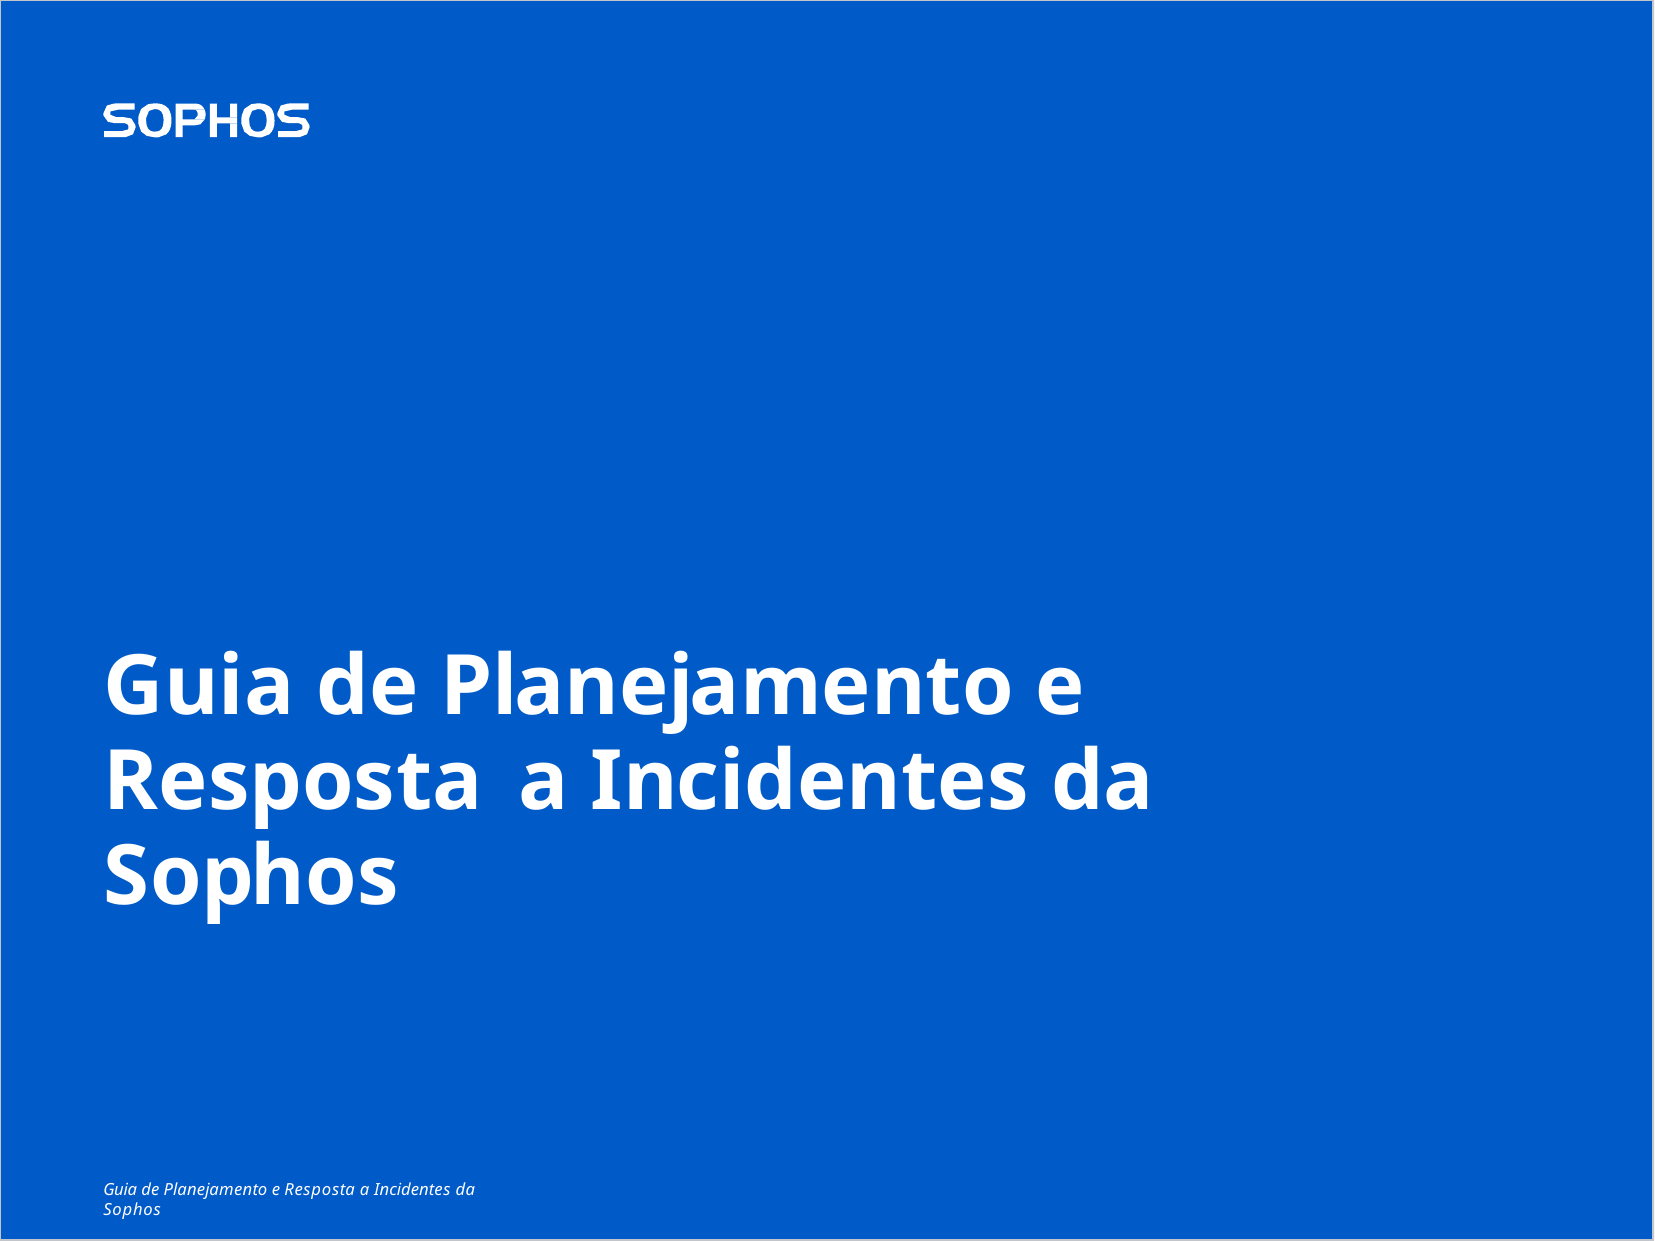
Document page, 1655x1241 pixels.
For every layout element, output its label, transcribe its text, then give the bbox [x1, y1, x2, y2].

text_box [175, 103, 206, 138]
text_box [209, 103, 238, 138]
text_box Guia de Planejamento e Resposta a Incidentes da Sophos [101, 1177, 531, 1220]
title Guia de Planejamento e Resposta a Incidentes da Sophos [101, 627, 1395, 922]
text_box [103, 103, 136, 138]
text_box [277, 103, 310, 138]
text_box [241, 103, 275, 138]
text_box [138, 103, 172, 138]
